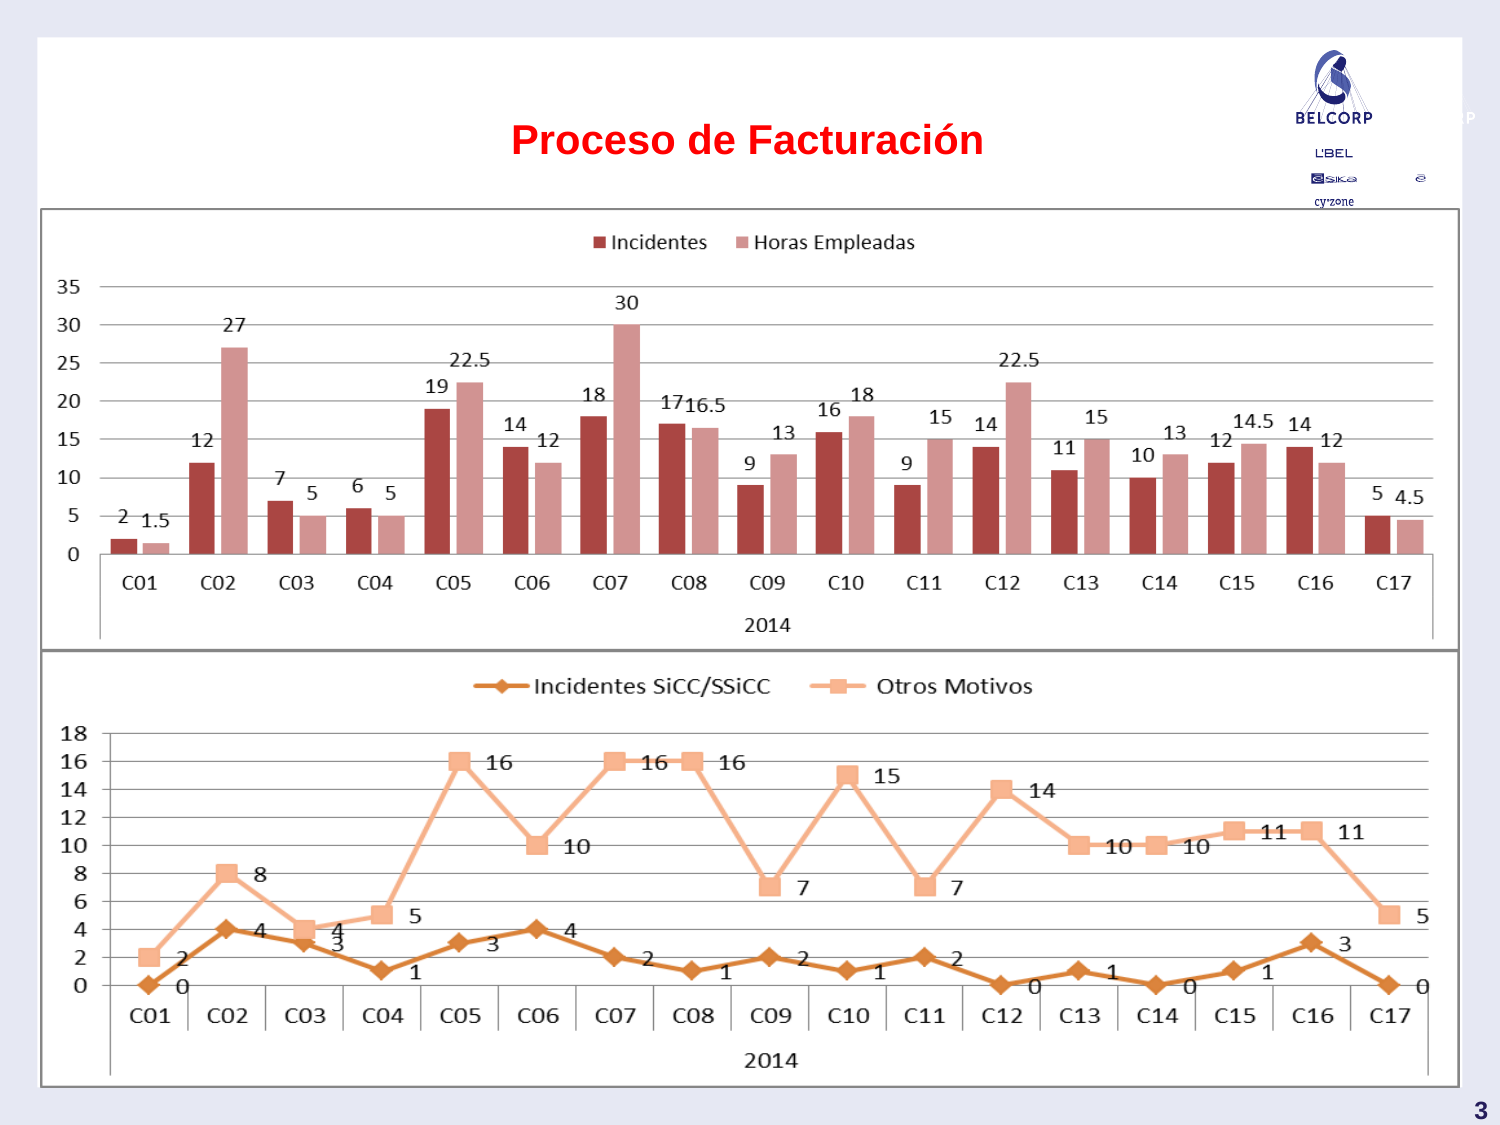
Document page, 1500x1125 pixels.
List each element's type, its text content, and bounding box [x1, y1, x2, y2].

text_box 3 [1415, 1087, 1500, 1125]
picture [39, 207, 1460, 1088]
title Proceso de Facturación [229, 105, 1266, 177]
